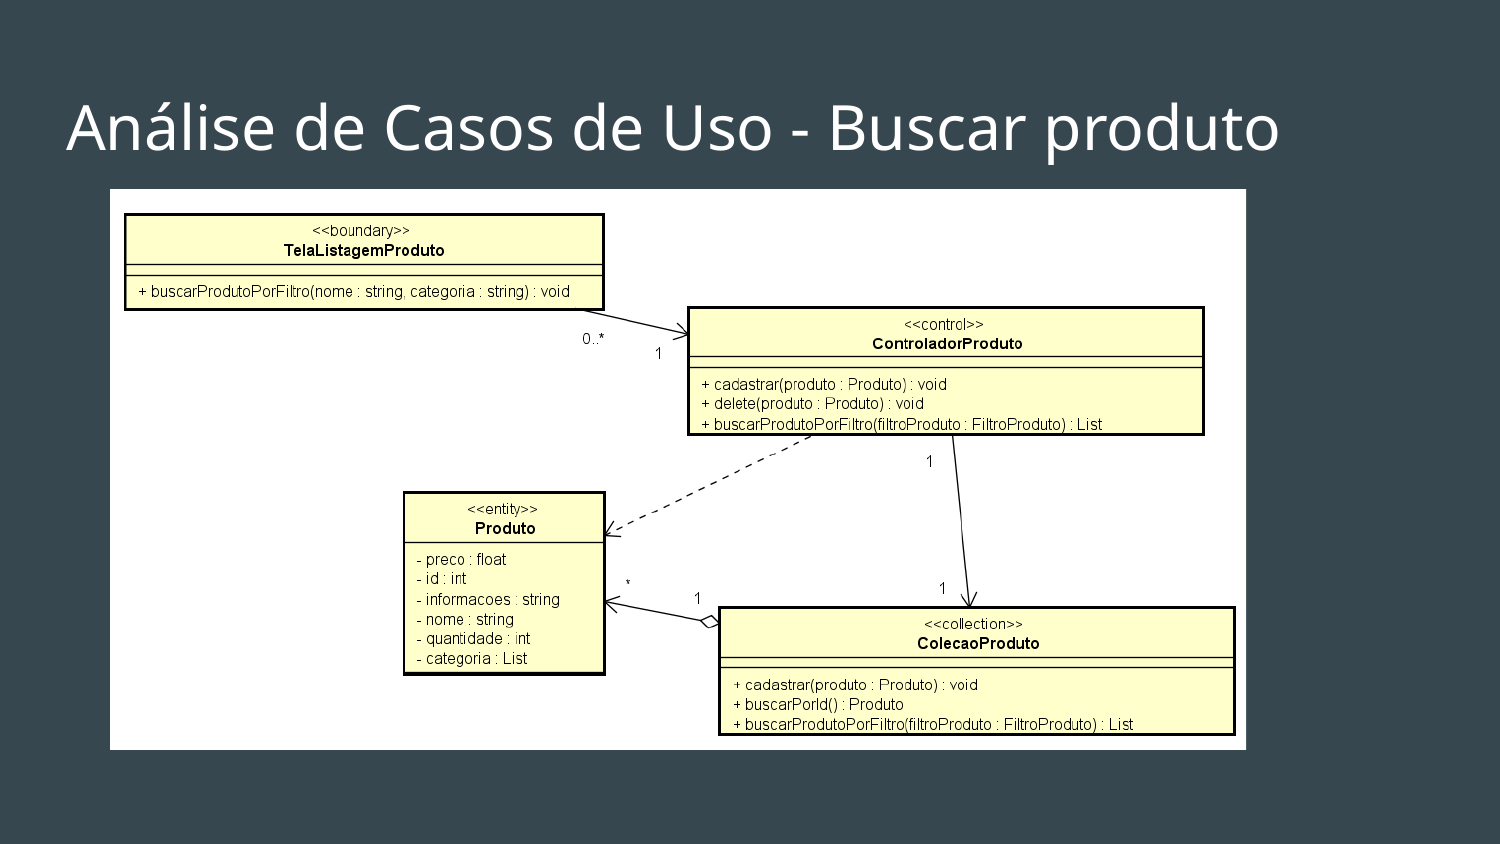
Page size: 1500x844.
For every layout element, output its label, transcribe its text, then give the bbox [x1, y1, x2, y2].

title Análise de Casos de Uso - Buscar produto [51, 72, 1449, 167]
picture [109, 188, 1247, 750]
